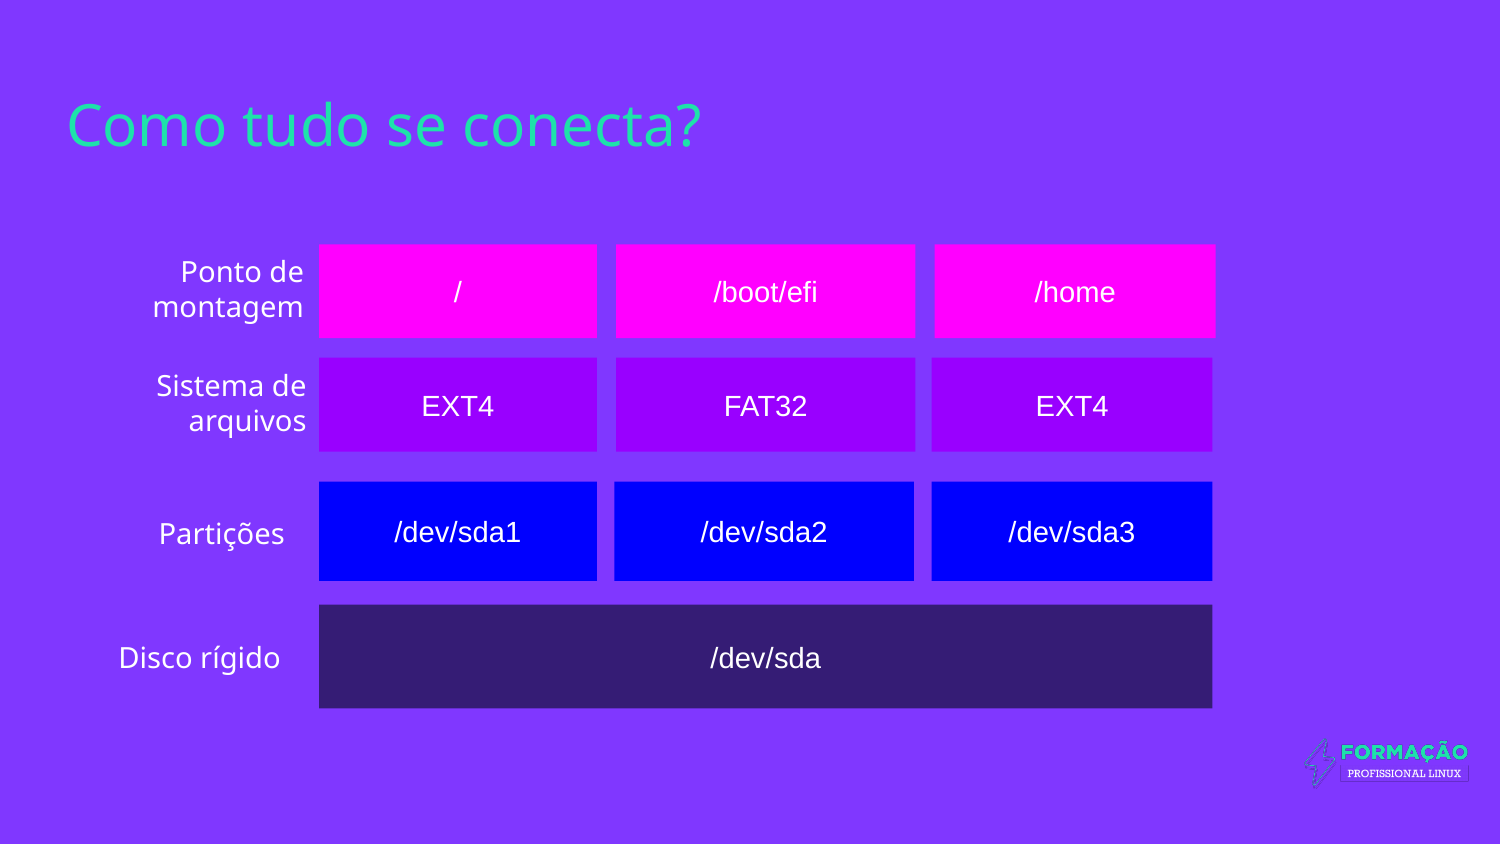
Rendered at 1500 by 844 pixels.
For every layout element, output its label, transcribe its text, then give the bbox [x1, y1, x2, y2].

text_box EXT4 [319, 357, 597, 452]
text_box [318, 481, 1213, 582]
text_box Disco rígido [103, 623, 340, 718]
text_box Partições [143, 499, 313, 572]
title Como tudo se conecta? [51, 72, 1449, 167]
picture [1273, 683, 1500, 844]
text_box /dev/sda [319, 604, 1213, 709]
text_box EXT4 [931, 357, 1213, 452]
text_box Sistema de arquivos [121, 352, 322, 393]
text_box FAT32 [616, 357, 916, 452]
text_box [15, 237, 1216, 339]
